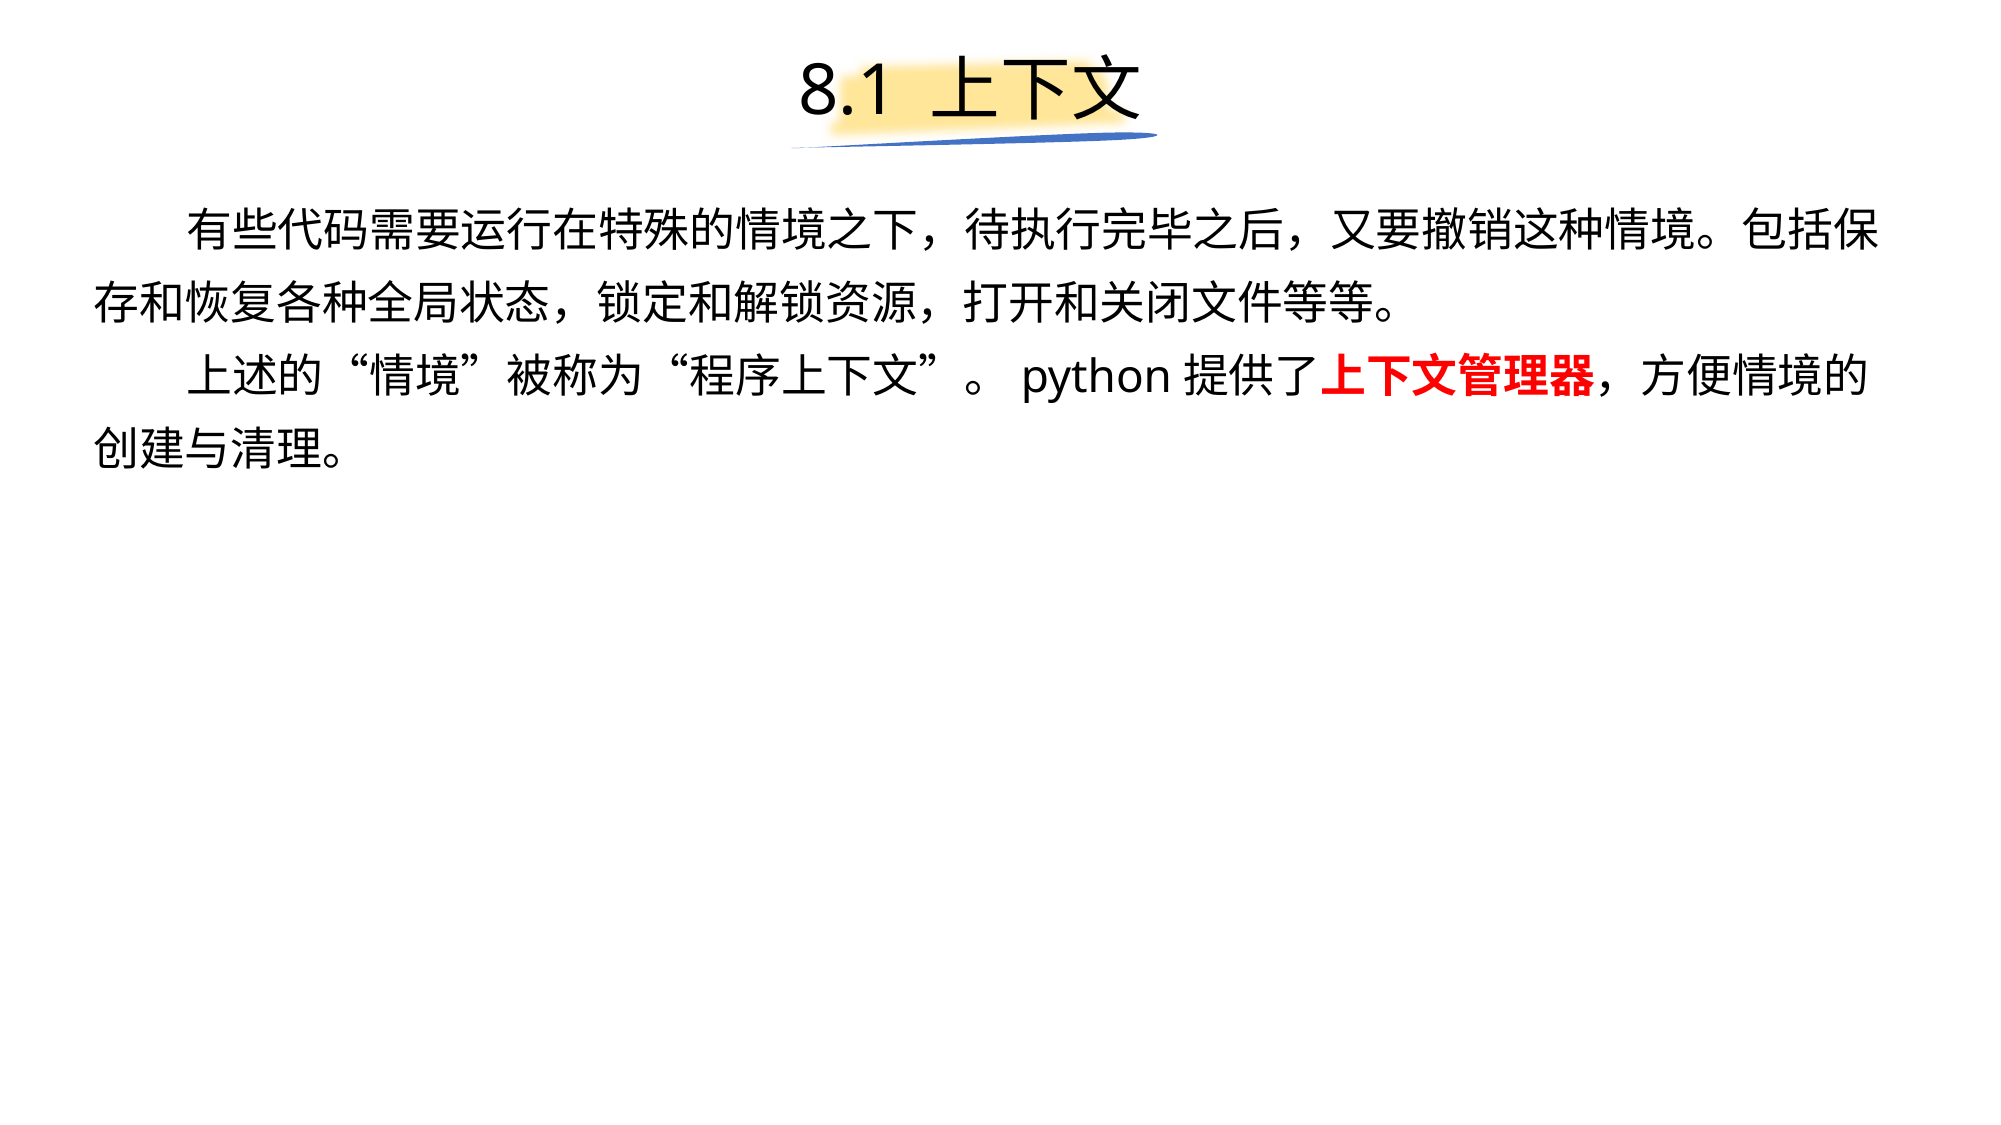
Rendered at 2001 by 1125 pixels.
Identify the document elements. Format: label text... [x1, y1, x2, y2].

text_box 有些代码需要运行在特殊的情境之下，待执行完毕之后，又要撤销这种情境。包括保存和恢复各种全局状态，锁定和解锁资源，打开和关闭文件等等。 上述的“情境”被称为“程序上下文”。python提供了上下文管理器，方便情境的创建与清理。 [78, 175, 1922, 482]
text_box [791, 131, 1159, 150]
title 8.1 上下文 [783, 25, 1217, 160]
